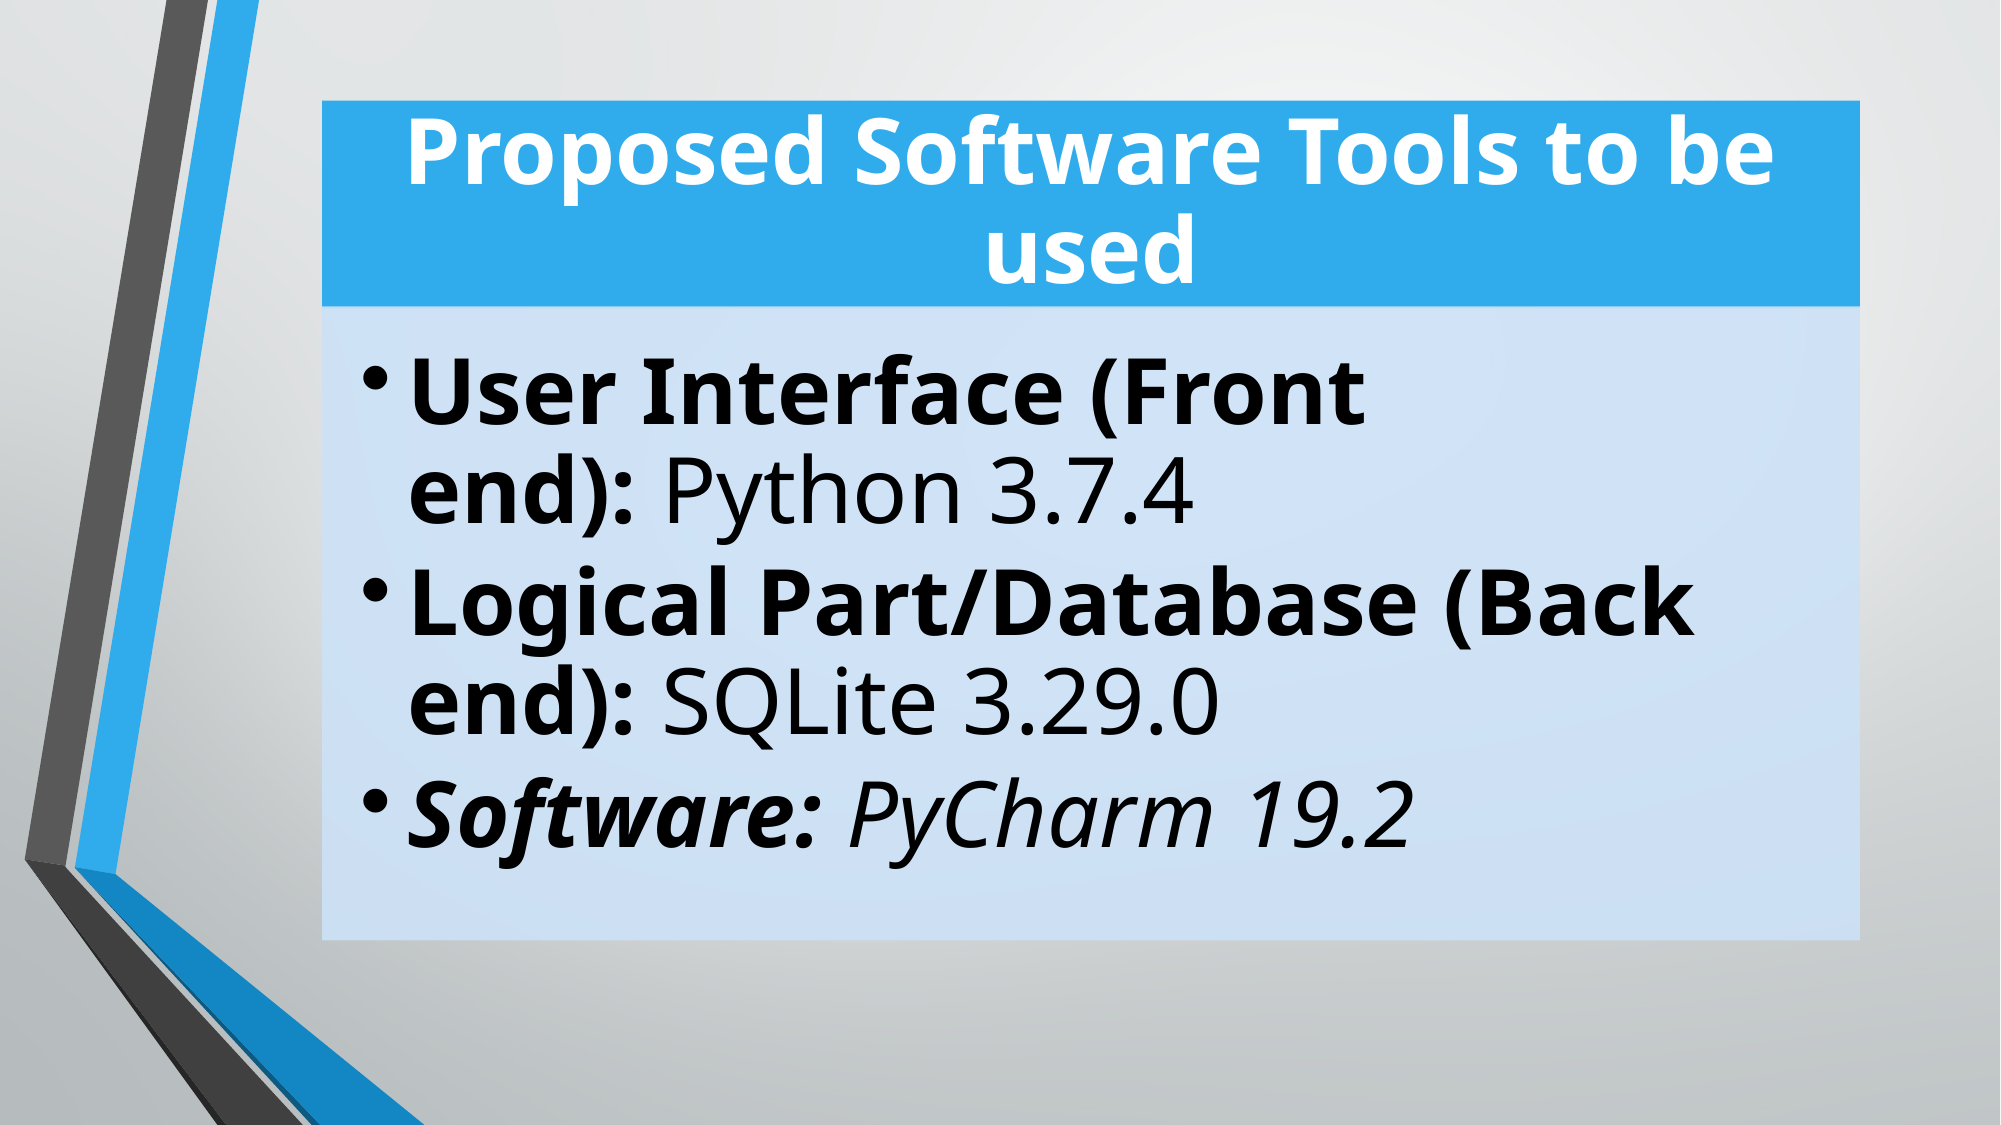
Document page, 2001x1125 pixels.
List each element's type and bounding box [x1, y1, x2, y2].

text_box [321, 74, 1861, 969]
